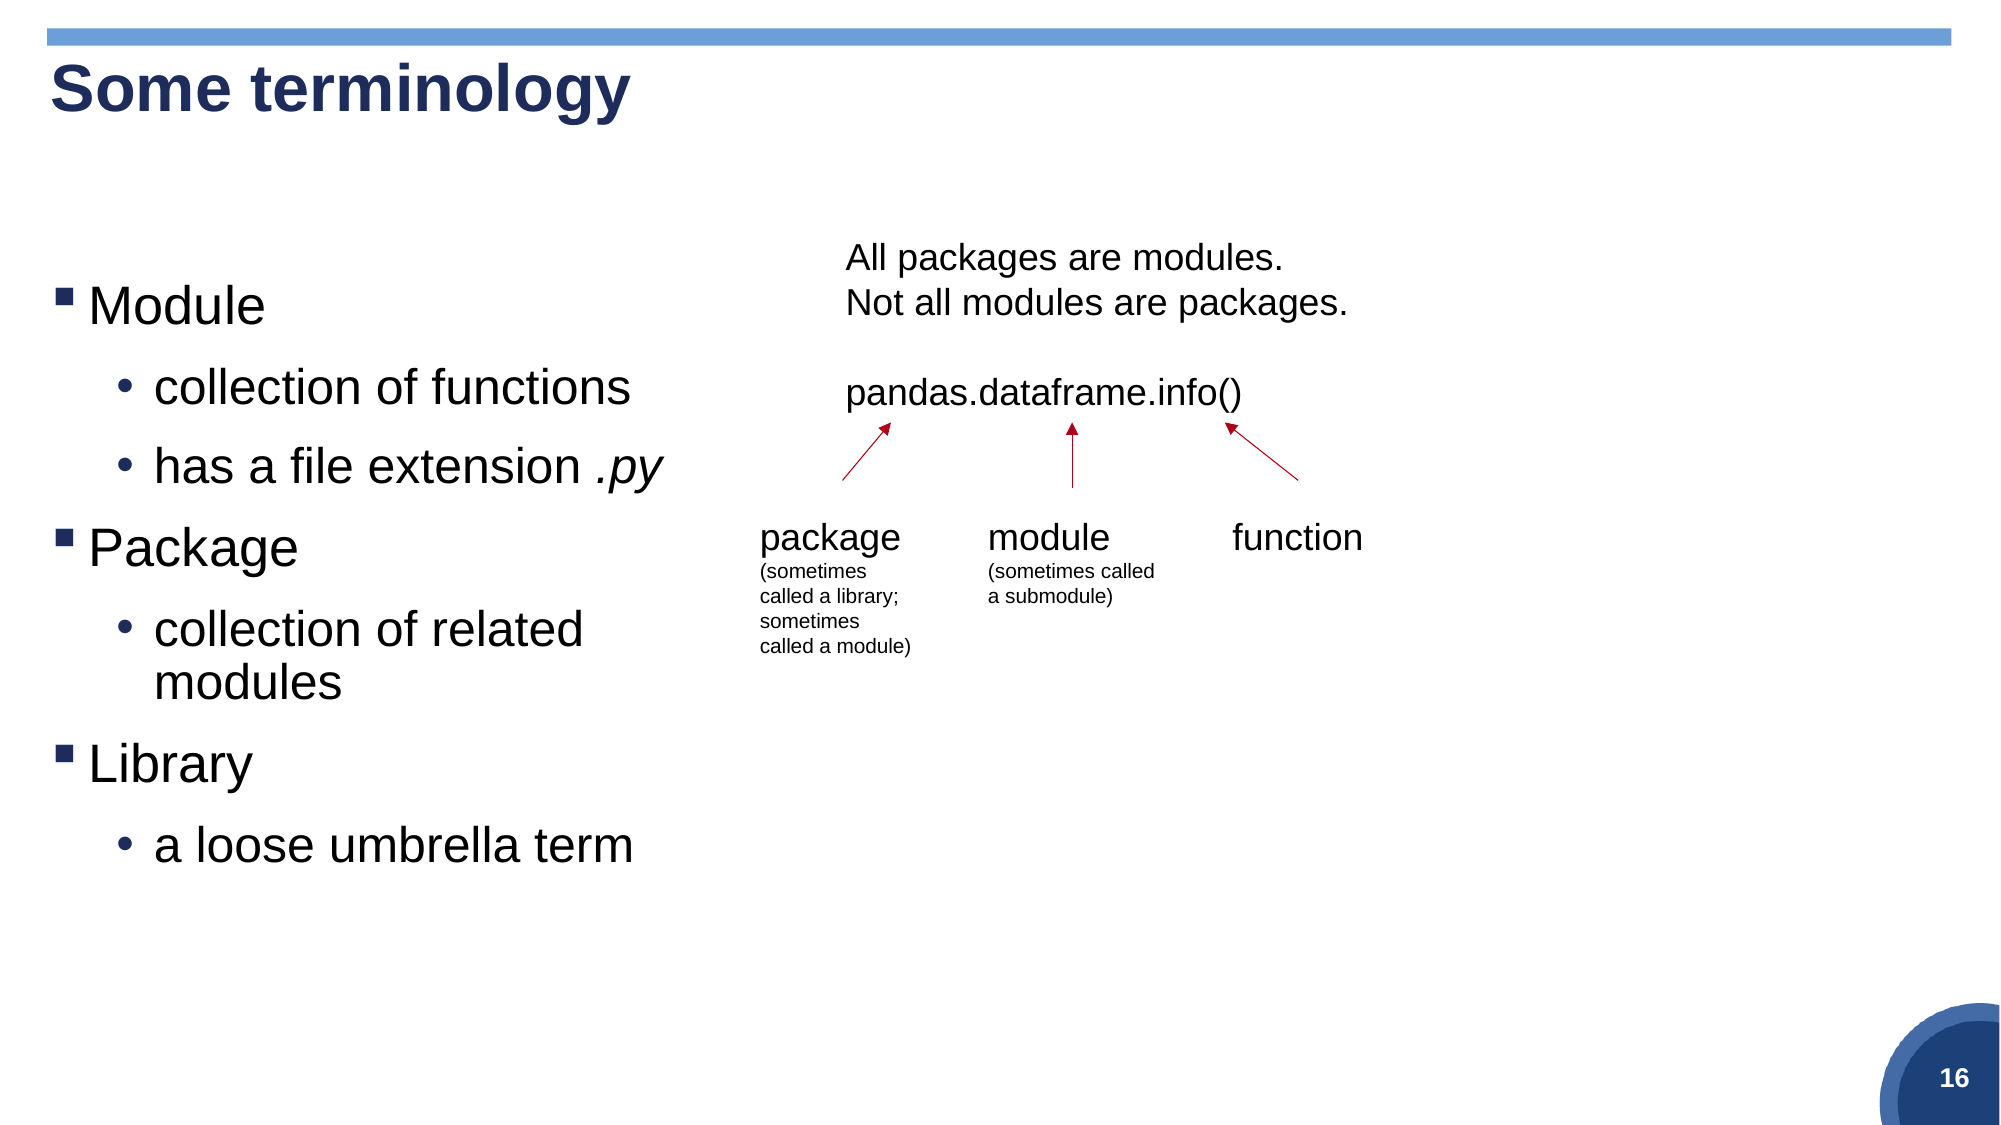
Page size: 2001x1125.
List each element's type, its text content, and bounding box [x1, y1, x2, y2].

picture [0, 1, 2000, 1125]
text_box All packages are modules. Not all modules are packages. pandas.dataframe.info() [830, 225, 1364, 421]
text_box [842, 422, 891, 481]
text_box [1224, 422, 1299, 481]
title Some terminology [35, 46, 1965, 148]
slide_number 16 [1534, 1046, 1985, 1107]
text_box module (sometimes called a submodule) [973, 505, 1172, 661]
text_box function [1217, 505, 1379, 566]
text_box package (sometimes called a library; sometimes called a module) [744, 505, 928, 666]
list Module collection of functions has a file extension .py Package collection of related modules Library a loose umbrella term [35, 180, 700, 1014]
